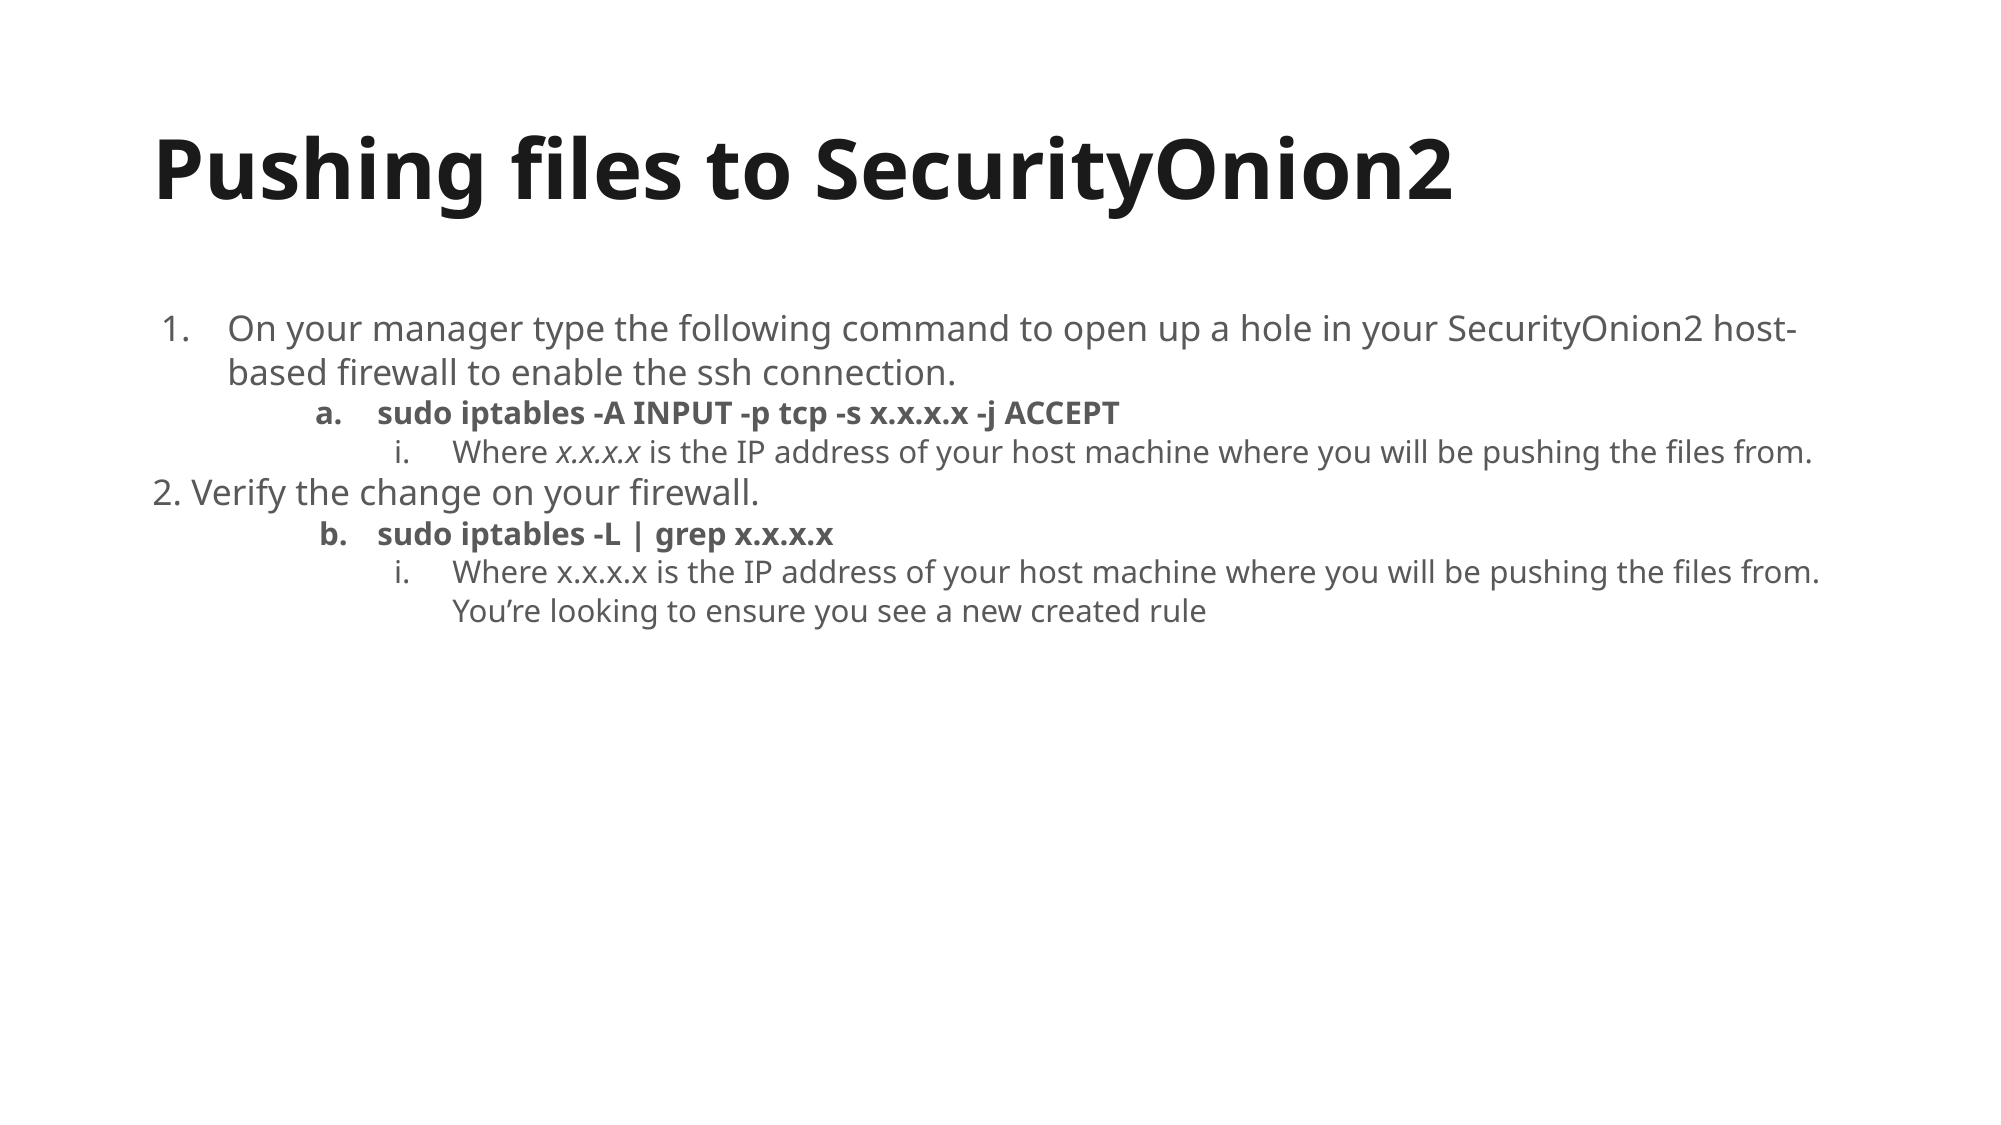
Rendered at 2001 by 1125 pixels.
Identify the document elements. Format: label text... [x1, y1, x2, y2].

list On your manager type the following command to open up a hole in your SecurityOnion2 host-based firewall to enable the ssh connection. sudo iptables -A INPUT -p tcp -s x.x.x.x -j ACCEPT Where x.x.x.x is the IP address of your host machine where you will be pushing the files from. 2. Verify the change on your firewall. sudo iptables -L | grep x.x.x.x Where x.x.x.x is the IP address of your host machine where you will be pushing the files from. You’re looking to ensure you see a new created rule [137, 299, 1863, 1014]
title Pushing files to SecurityOnion2 [137, 59, 1863, 278]
